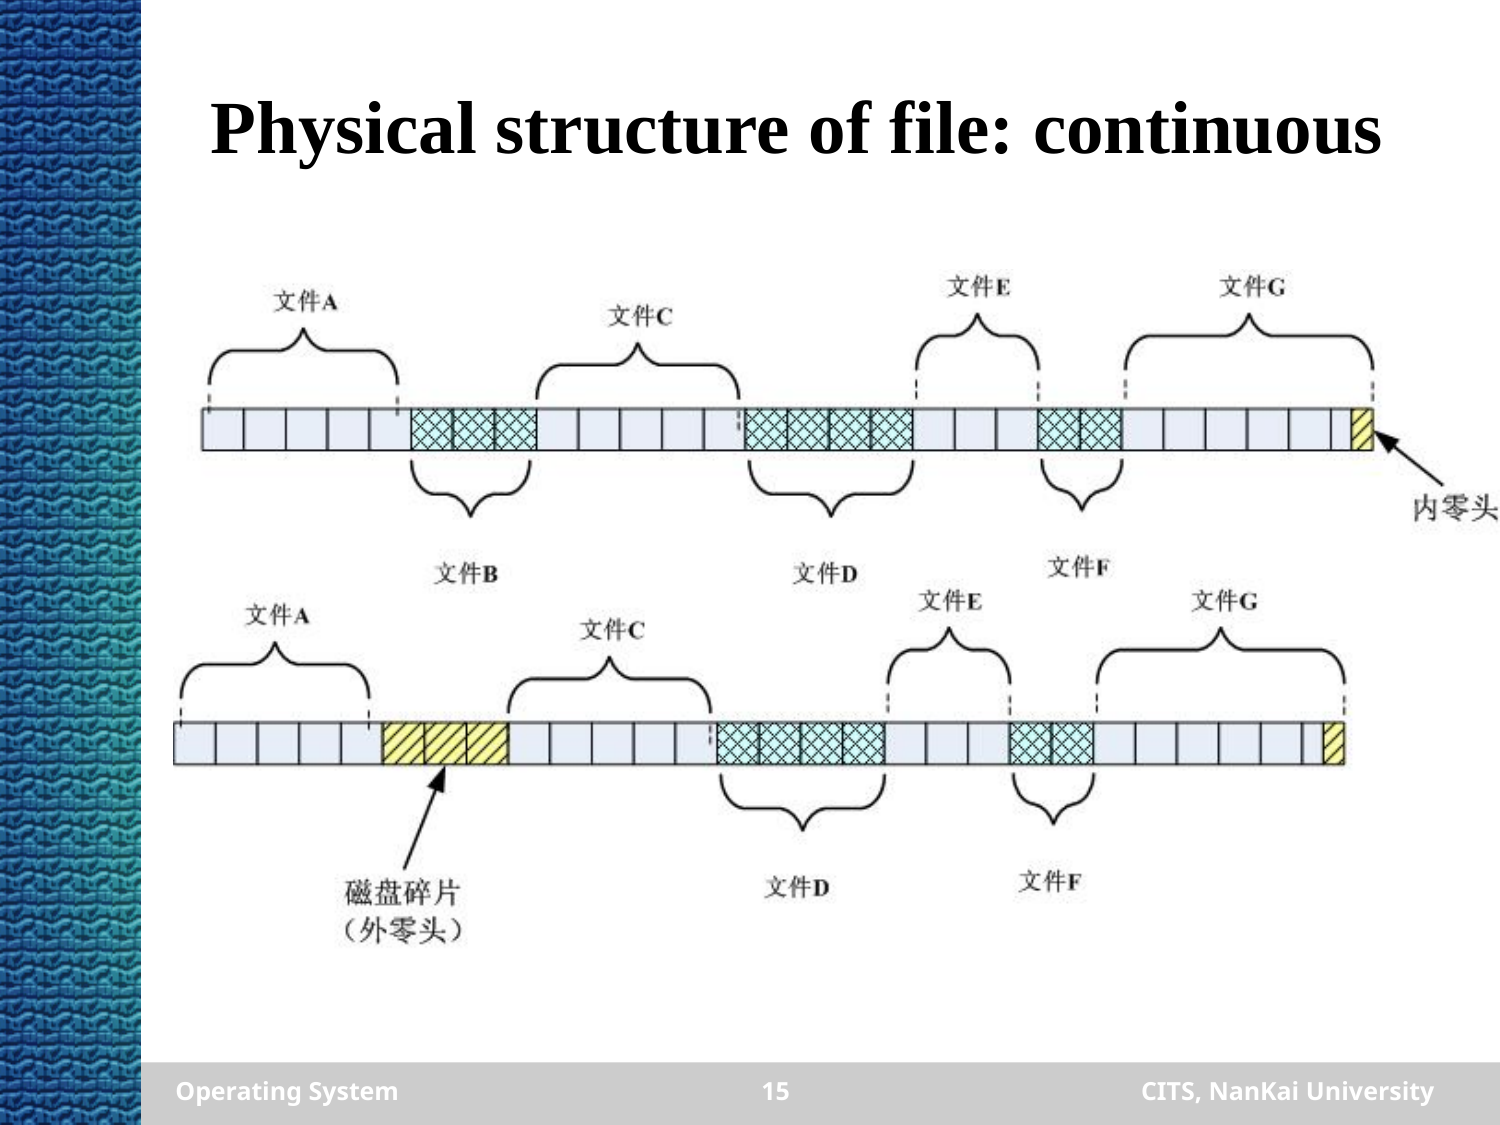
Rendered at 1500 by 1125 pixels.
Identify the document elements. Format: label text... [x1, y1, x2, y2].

slide_number Operating System [160, 1067, 574, 1118]
footer CITS, NanKai University [974, 1067, 1451, 1118]
picture [0, 0, 141, 1125]
slide_number 15 [600, 1067, 951, 1118]
picture [173, 269, 1500, 950]
title Physical structure of file: continuous [159, 50, 1436, 197]
